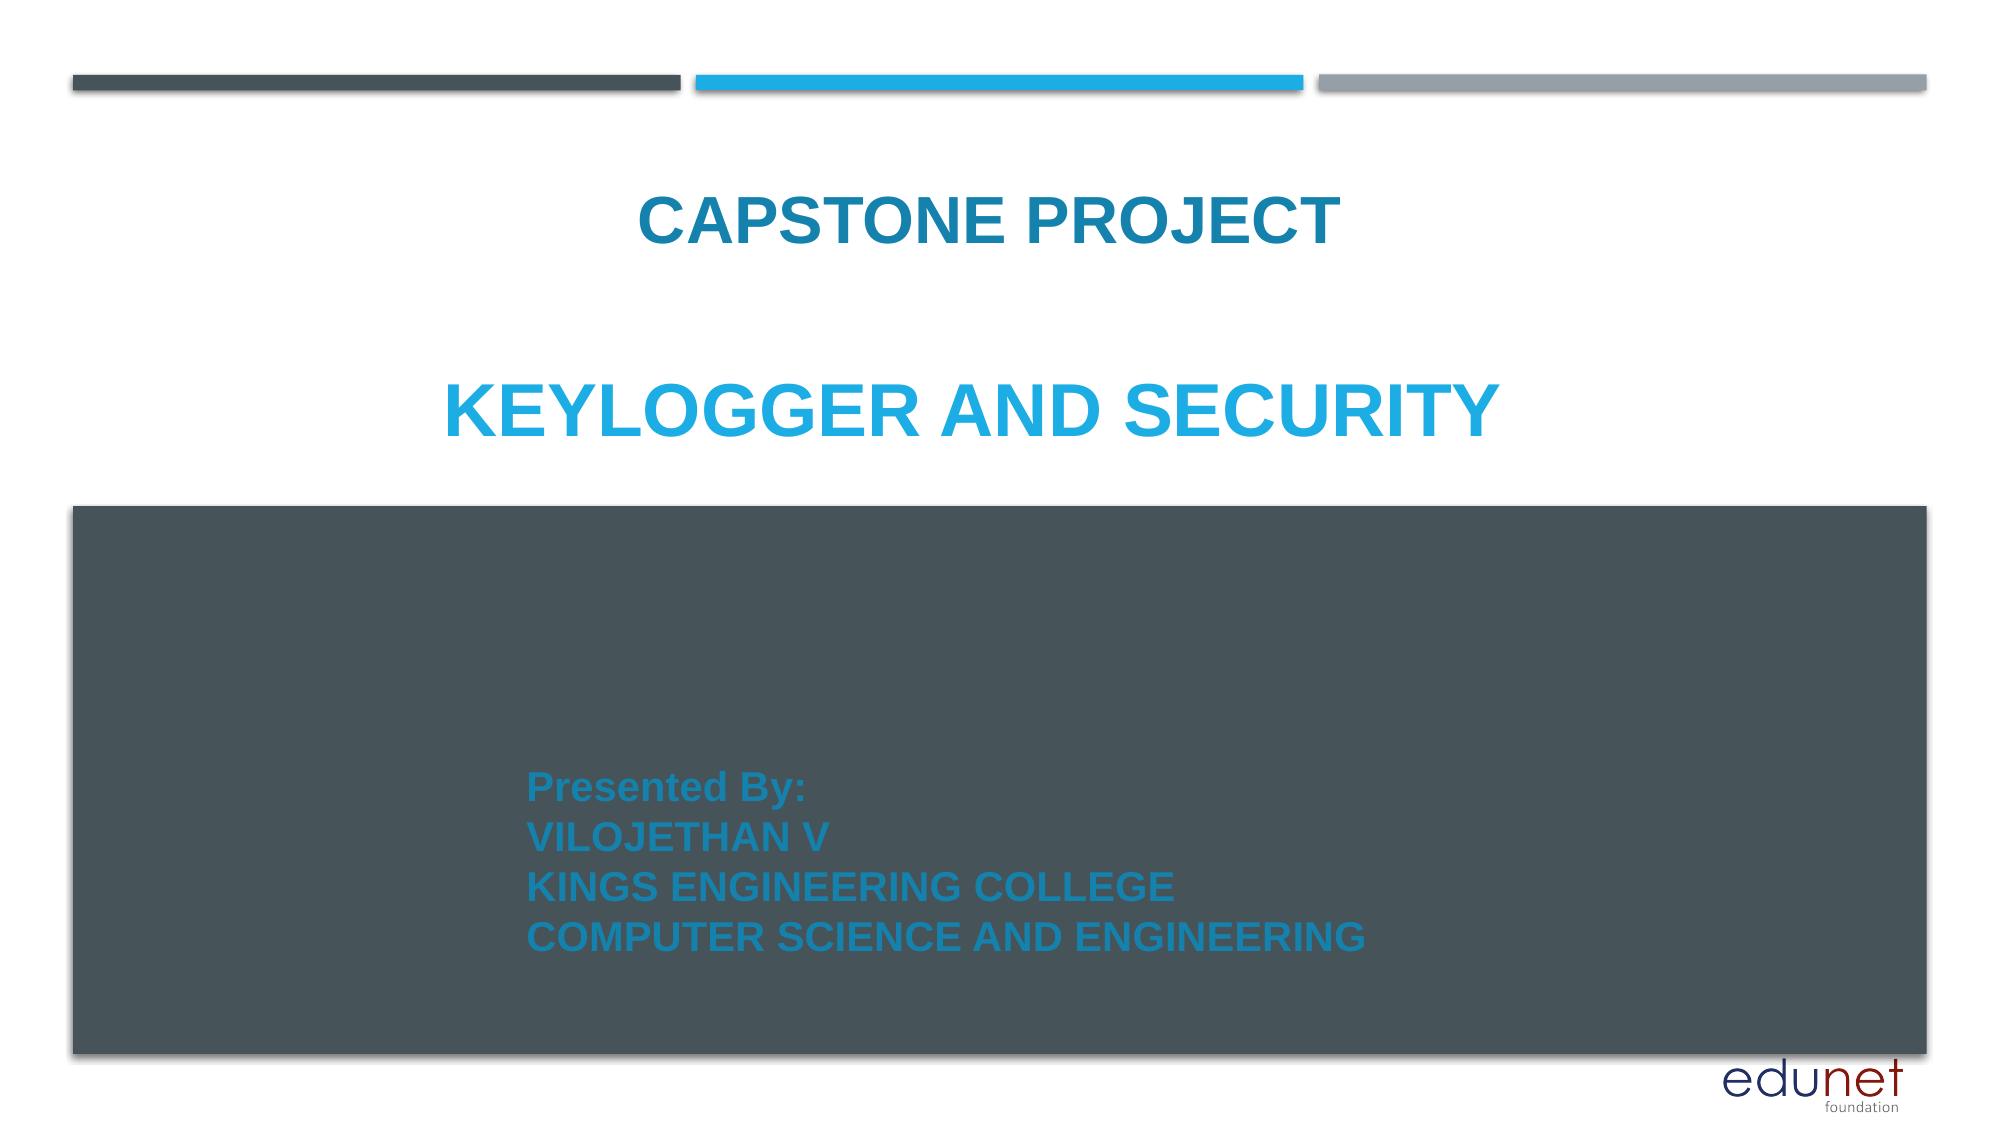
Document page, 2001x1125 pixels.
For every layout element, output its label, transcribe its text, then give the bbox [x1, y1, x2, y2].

text_box CAPSTONE PROJECT [0, 169, 2000, 265]
picture [1719, 1056, 1905, 1116]
text_box Presented By: VILOJETHAN V KINGS ENGINEERING COLLEGE COMPUTER SCIENCE AND ENGINEERING [511, 752, 1821, 968]
title Keylogger and security [222, 298, 1723, 460]
